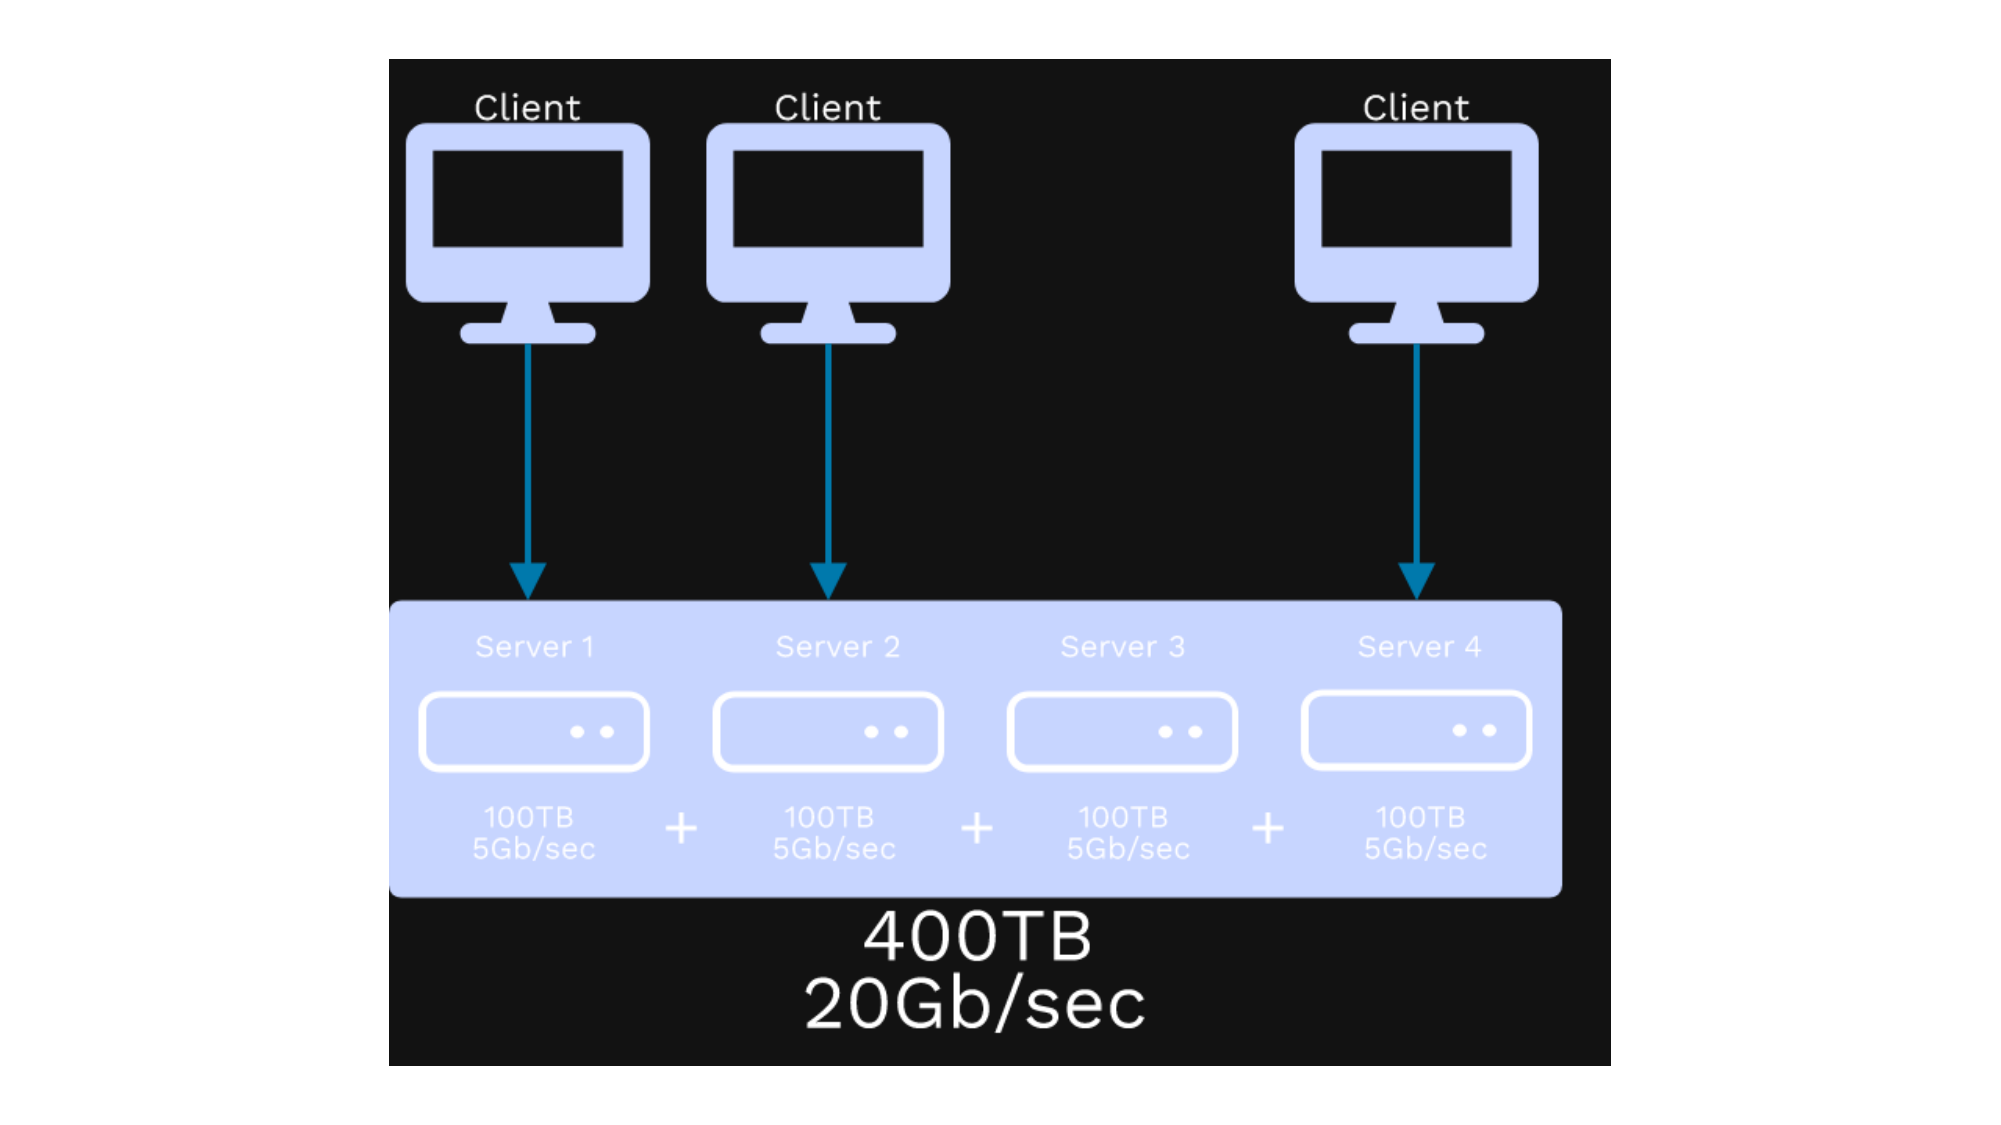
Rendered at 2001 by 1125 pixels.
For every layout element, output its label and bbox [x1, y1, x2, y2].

picture [389, 59, 1611, 1066]
